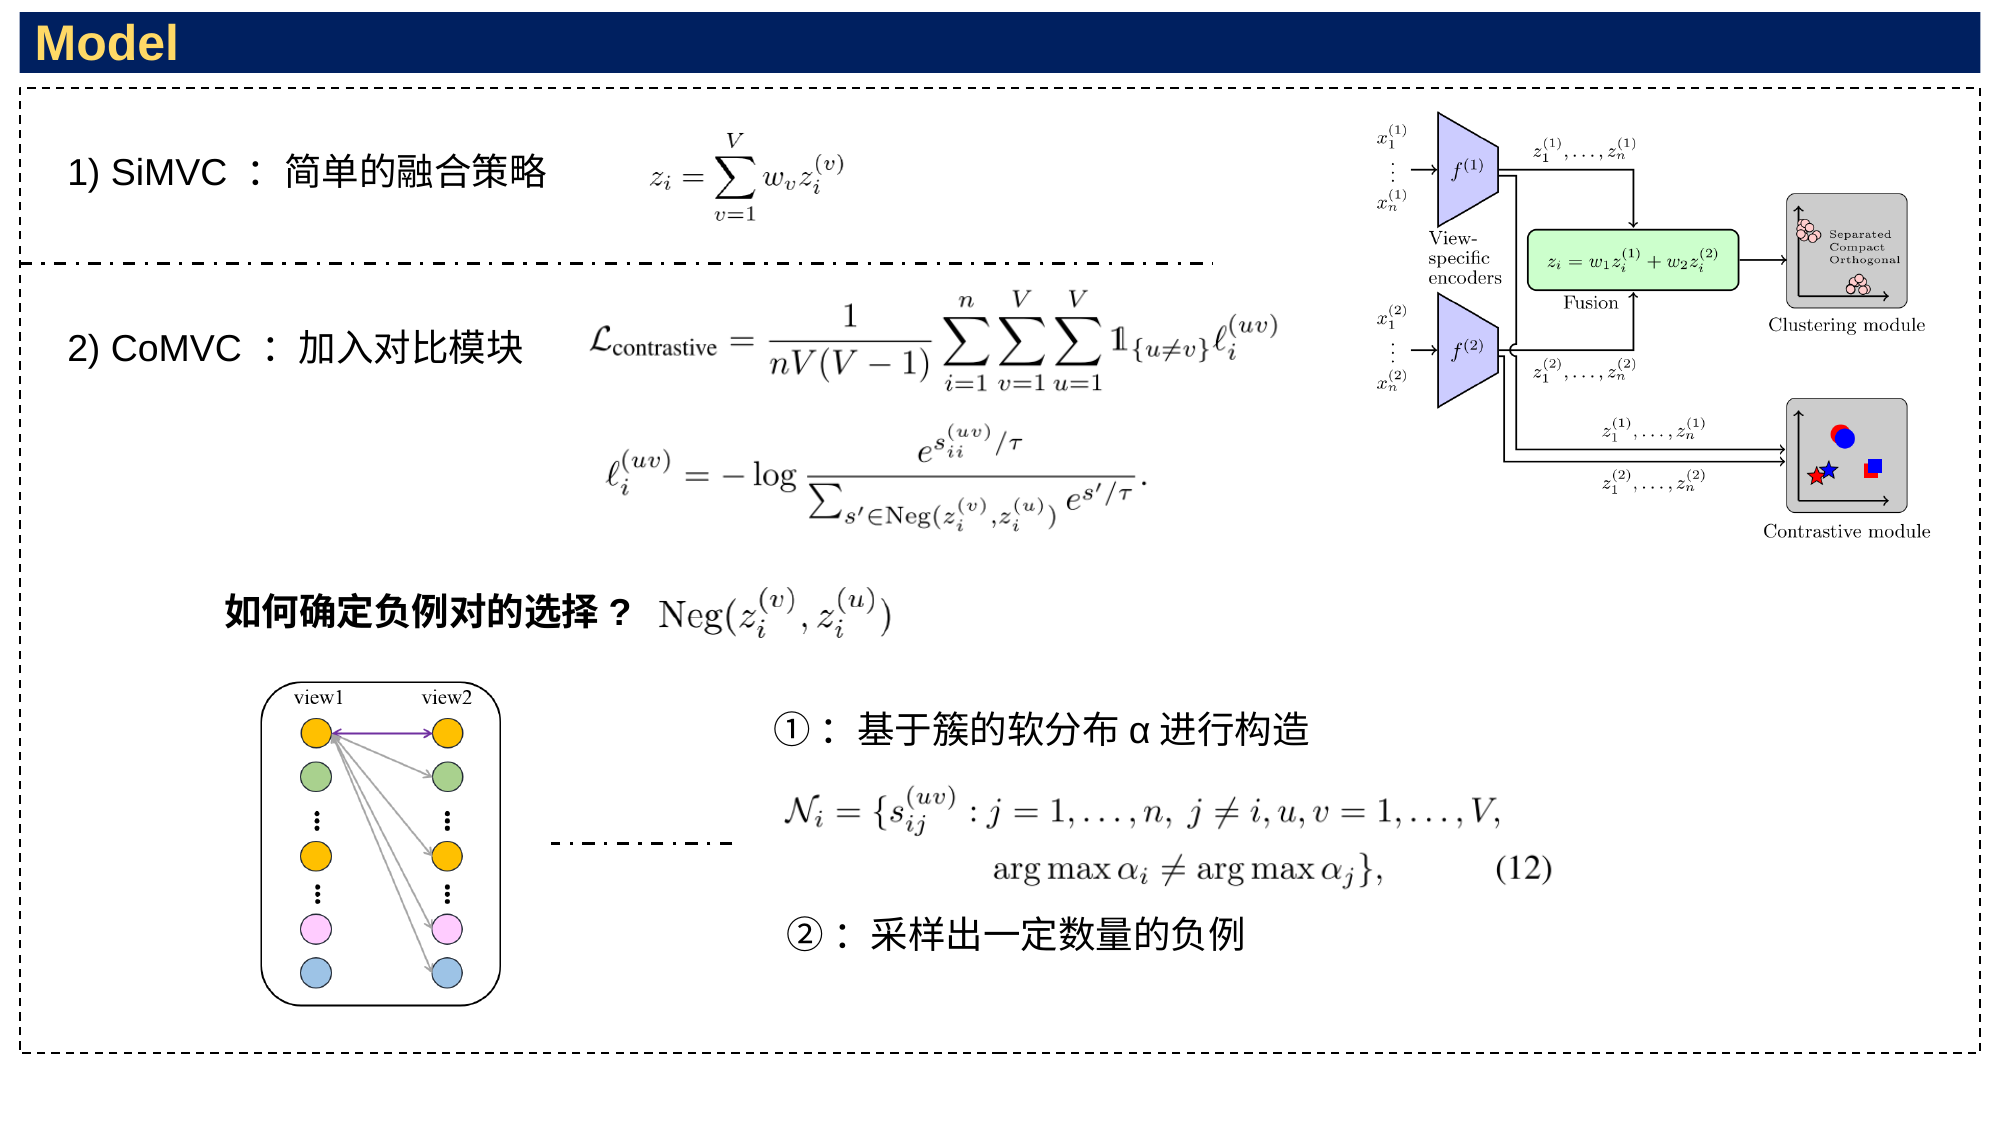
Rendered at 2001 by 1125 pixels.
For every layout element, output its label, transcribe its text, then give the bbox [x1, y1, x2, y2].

picture [561, 270, 1289, 556]
text_box 如何确定负例对的选择? [209, 581, 655, 641]
text_box ②：采样出一定数量的负例 [771, 906, 1301, 964]
picture [655, 572, 896, 642]
picture [241, 670, 512, 1016]
text_box 2) CoMVC ：加入对比模块 [52, 316, 561, 377]
picture [1363, 96, 1948, 549]
picture [758, 766, 1568, 906]
text_box ①：基于簇的软分布α进行构造 [758, 698, 1345, 759]
list Model [19, 10, 1941, 71]
picture [609, 107, 876, 241]
text_box 1) SiMVC ：简单的融合策略 [52, 140, 609, 200]
